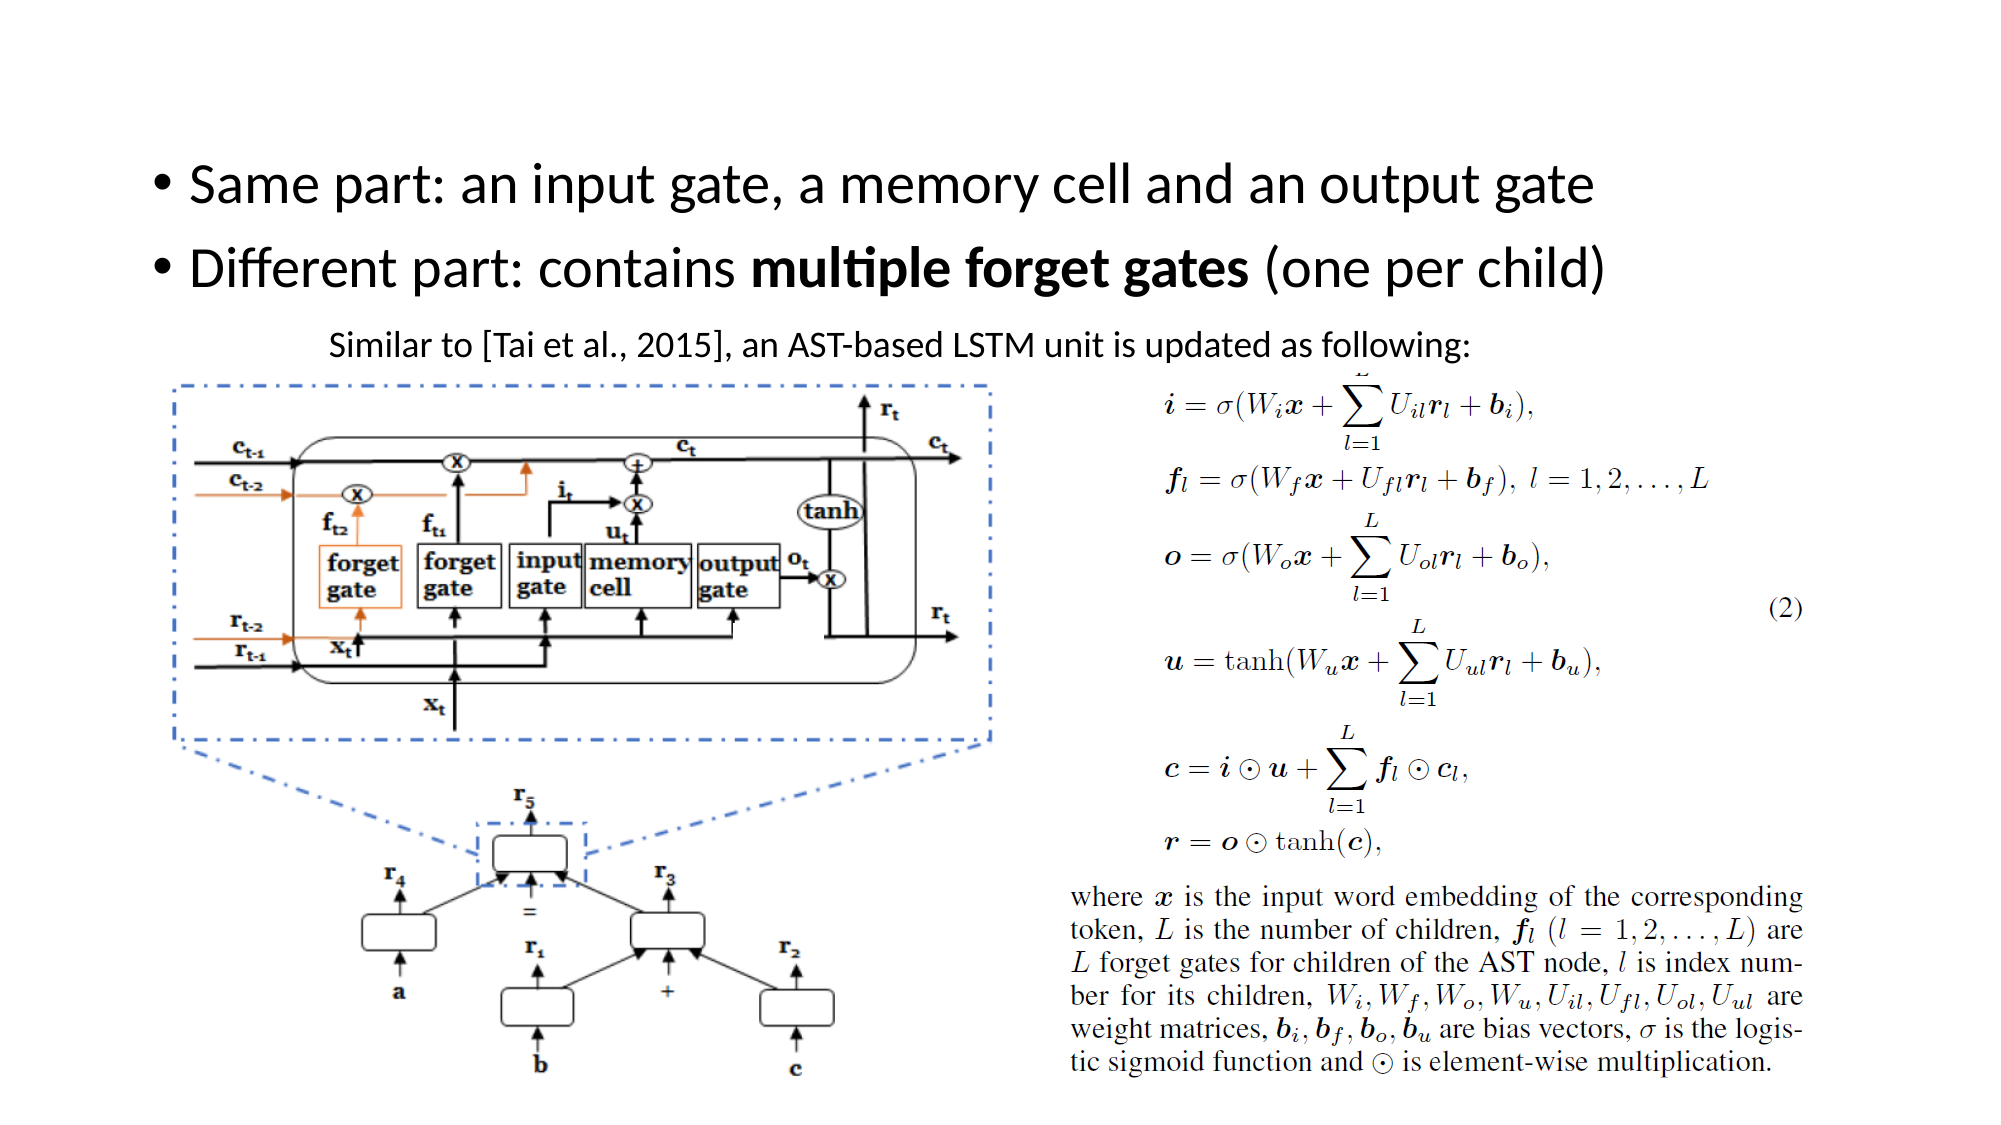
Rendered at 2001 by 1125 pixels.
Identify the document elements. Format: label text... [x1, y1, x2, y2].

text_box Similar to [Tai et al., 2015], an AST-based LSTM unit is updated as following: [164, 312, 1629, 373]
picture [1055, 373, 1822, 1079]
picture [164, 373, 1007, 1087]
list Same part: an input gate, a memory cell and an output gate Different part: contains multiple forget gates (one per child) [137, 145, 1863, 1014]
